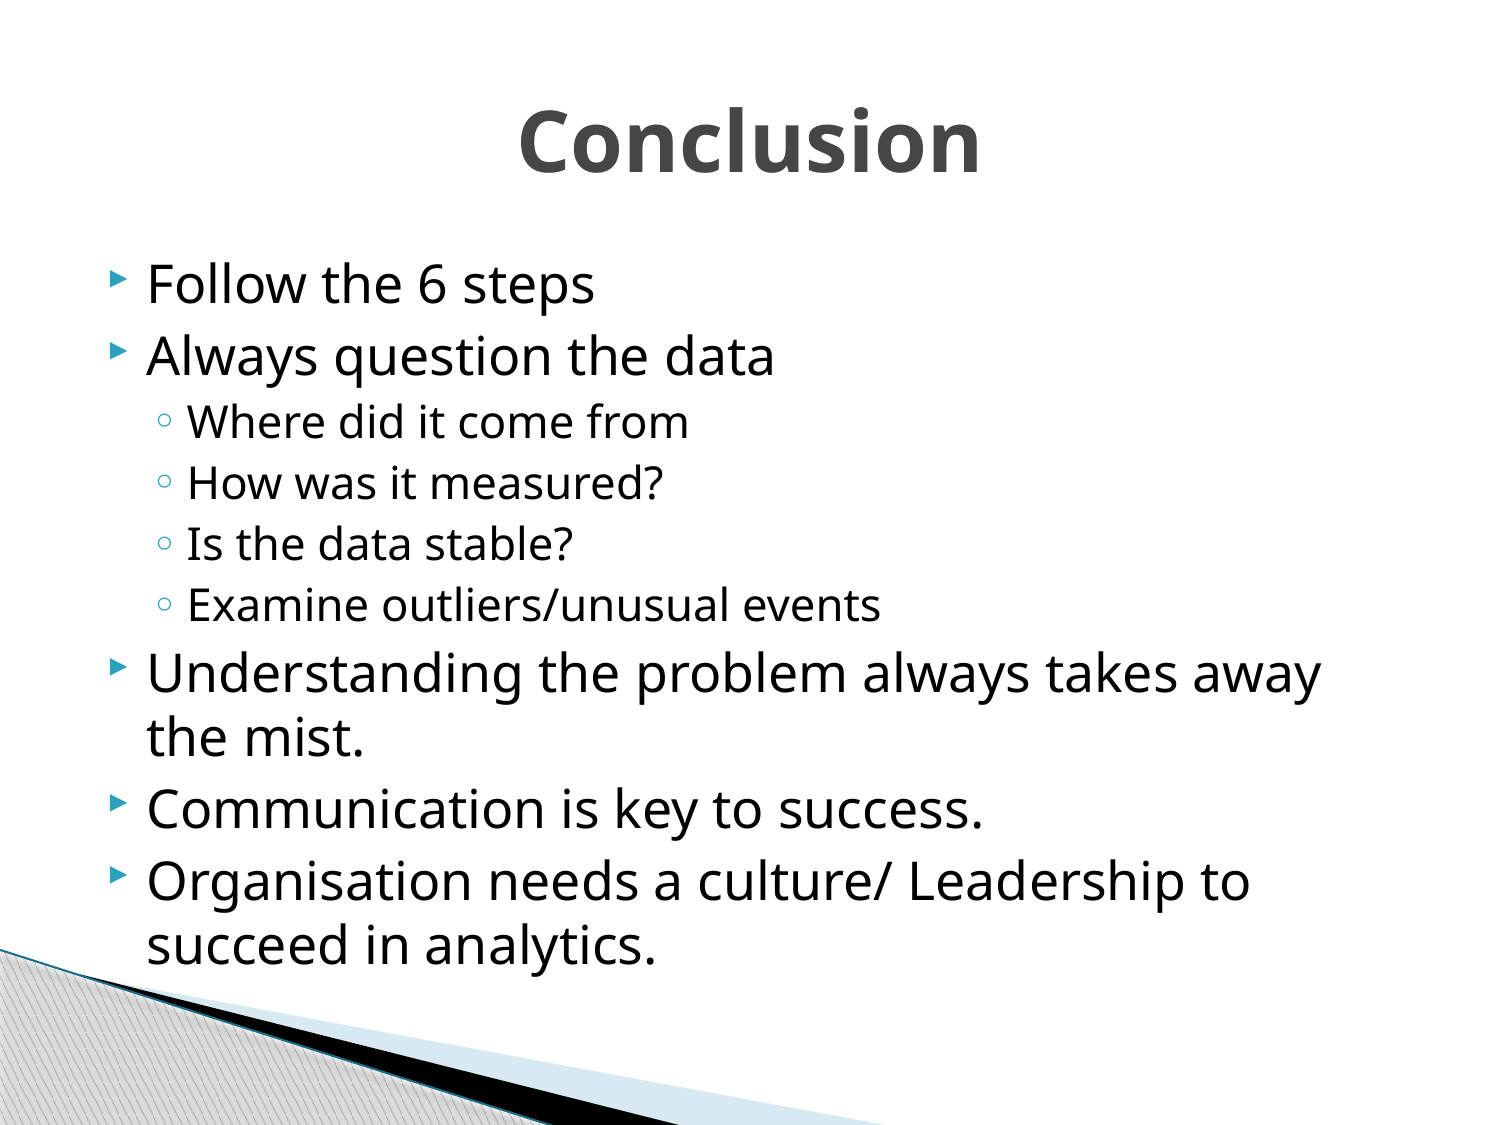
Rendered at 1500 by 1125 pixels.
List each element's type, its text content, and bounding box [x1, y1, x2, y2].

list Follow the 6 steps Always question the data Where did it come from How was it measured? Is the data stable? Examine outliers/unusual events Understanding the problem always takes away the mist. Communication is key to success. Organisation needs a culture/ Leadership to succeed in analytics. [75, 243, 1425, 986]
title Conclusion [75, 45, 1425, 233]
